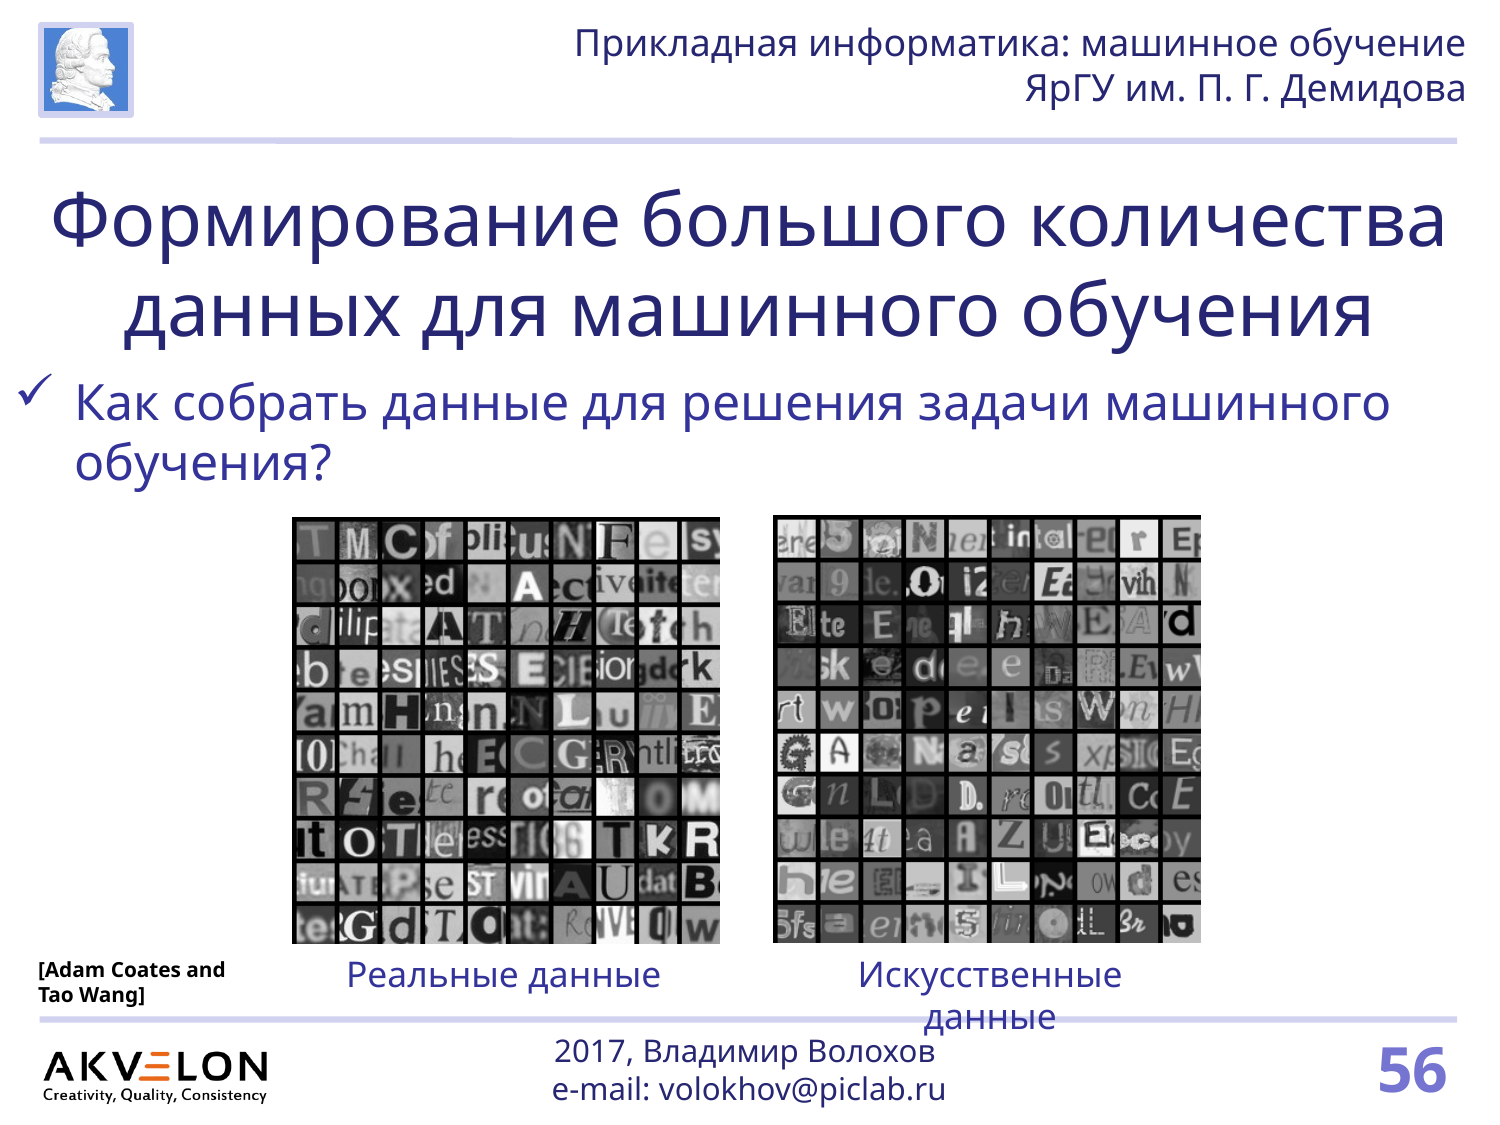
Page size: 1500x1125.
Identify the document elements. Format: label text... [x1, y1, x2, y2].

footer 2017, Владимир Волохов e-mail: volokhov@piclab.ru [526, 1031, 973, 1107]
text_box [Adam Coates and Tao Wang] [23, 949, 258, 1014]
picture [40, 1047, 268, 1107]
picture [773, 515, 1201, 943]
picture [39, 23, 131, 117]
text_box Прикладная информатика: машинное обучение ЯрГУ им. П. Г. Демидова [559, 11, 1482, 116]
text_box Как собрать данные для решения задачи машинного обучения? [0, 363, 1500, 498]
text_box 56 [1362, 1022, 1464, 1113]
text_box Искусственные данные [773, 944, 1207, 1044]
picture [292, 516, 720, 944]
text_box Формирование большого количества данных для машинного обучения [11, 163, 1489, 359]
text_box Реальные данные [292, 951, 715, 1002]
